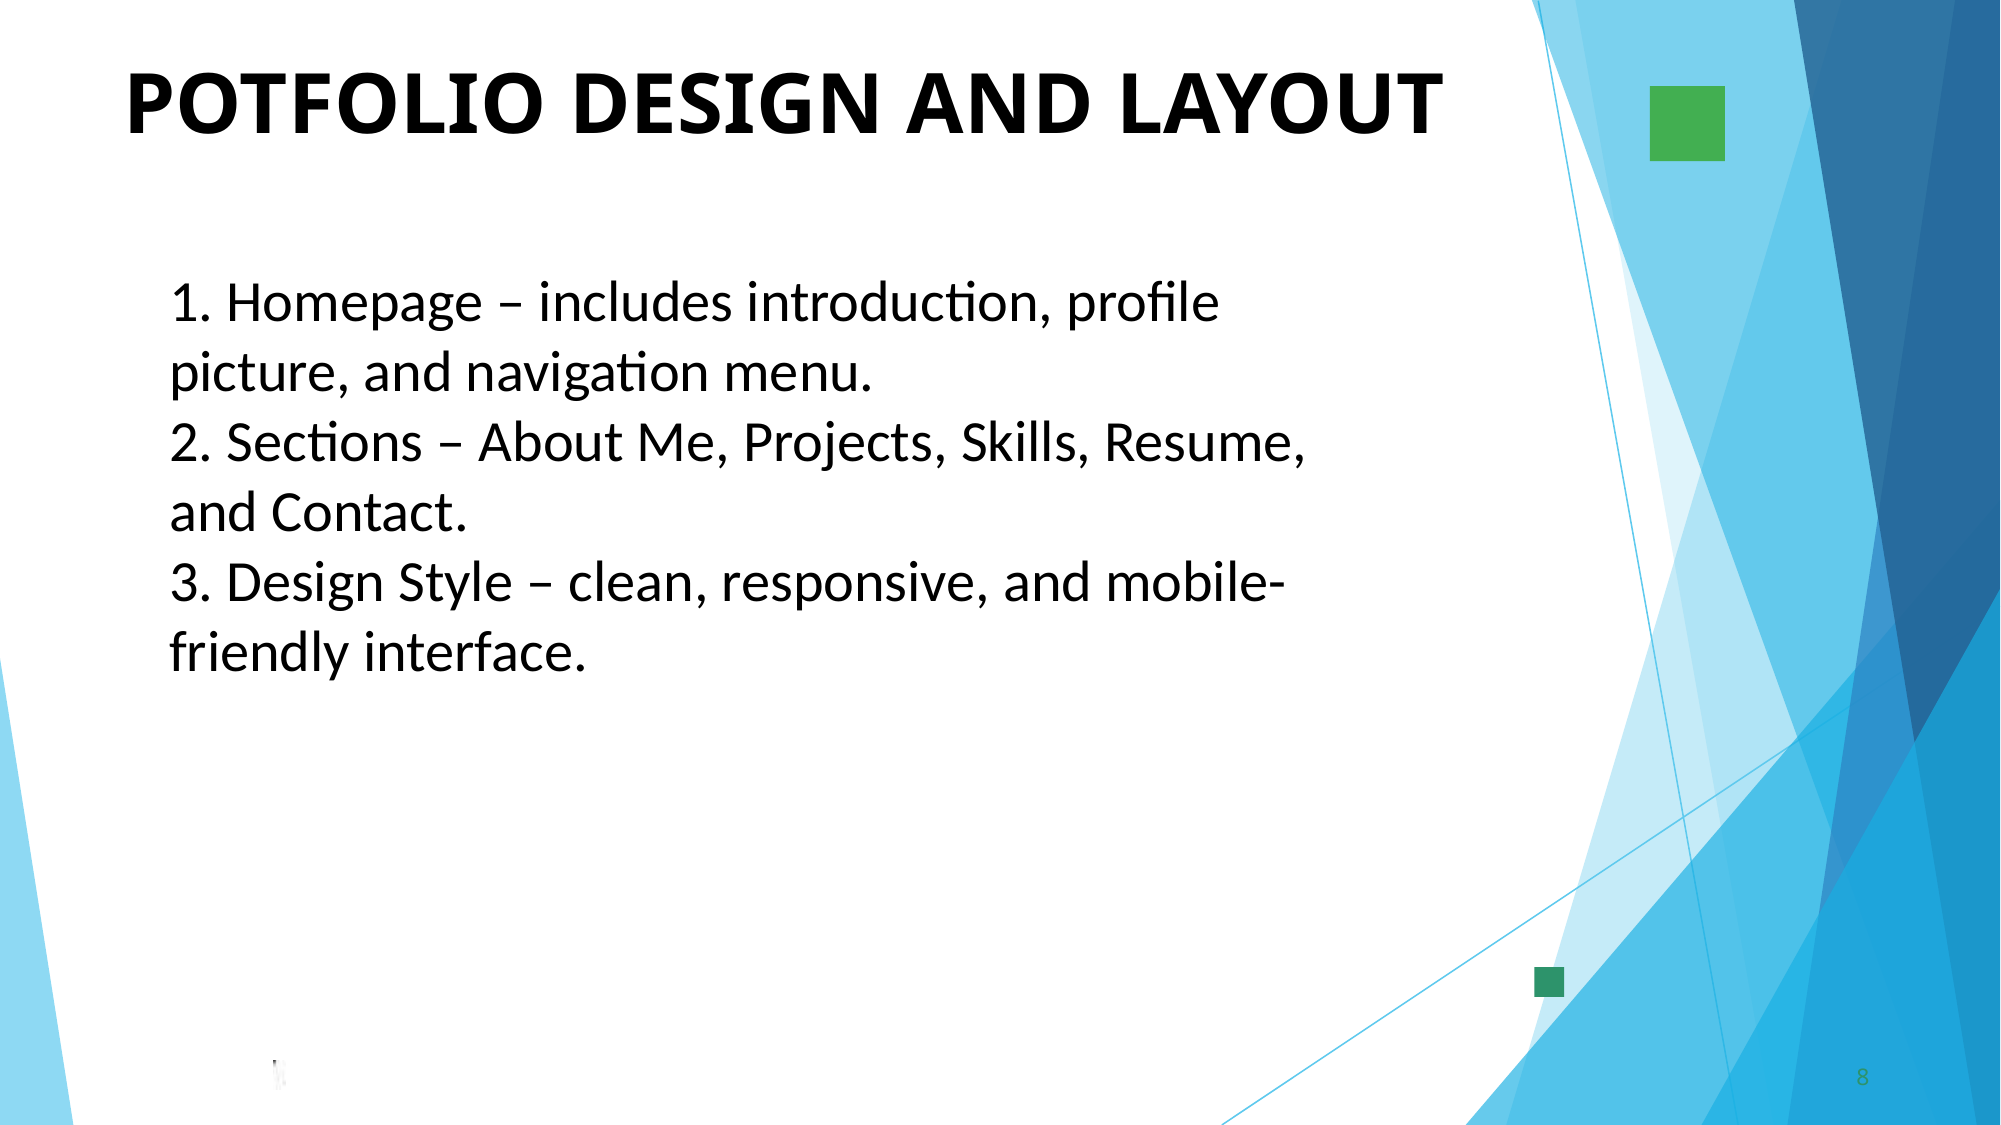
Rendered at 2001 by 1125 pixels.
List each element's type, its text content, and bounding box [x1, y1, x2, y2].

text_box [1534, 967, 1565, 997]
text_box 1. Homepage – includes introduction, profile picture, and navigation menu. 2. Sections – About Me, Projects, Skills, Resume, and Contact. 3. Design Style – clean, responsive, and mobile-friendly interface. [154, 255, 1335, 691]
text_box [1649, 86, 1725, 162]
text_box 8 [1849, 1061, 1888, 1095]
text_box POTFOLIO DESIGN AND LAYOUT [121, 47, 1564, 150]
picture [273, 1060, 287, 1091]
